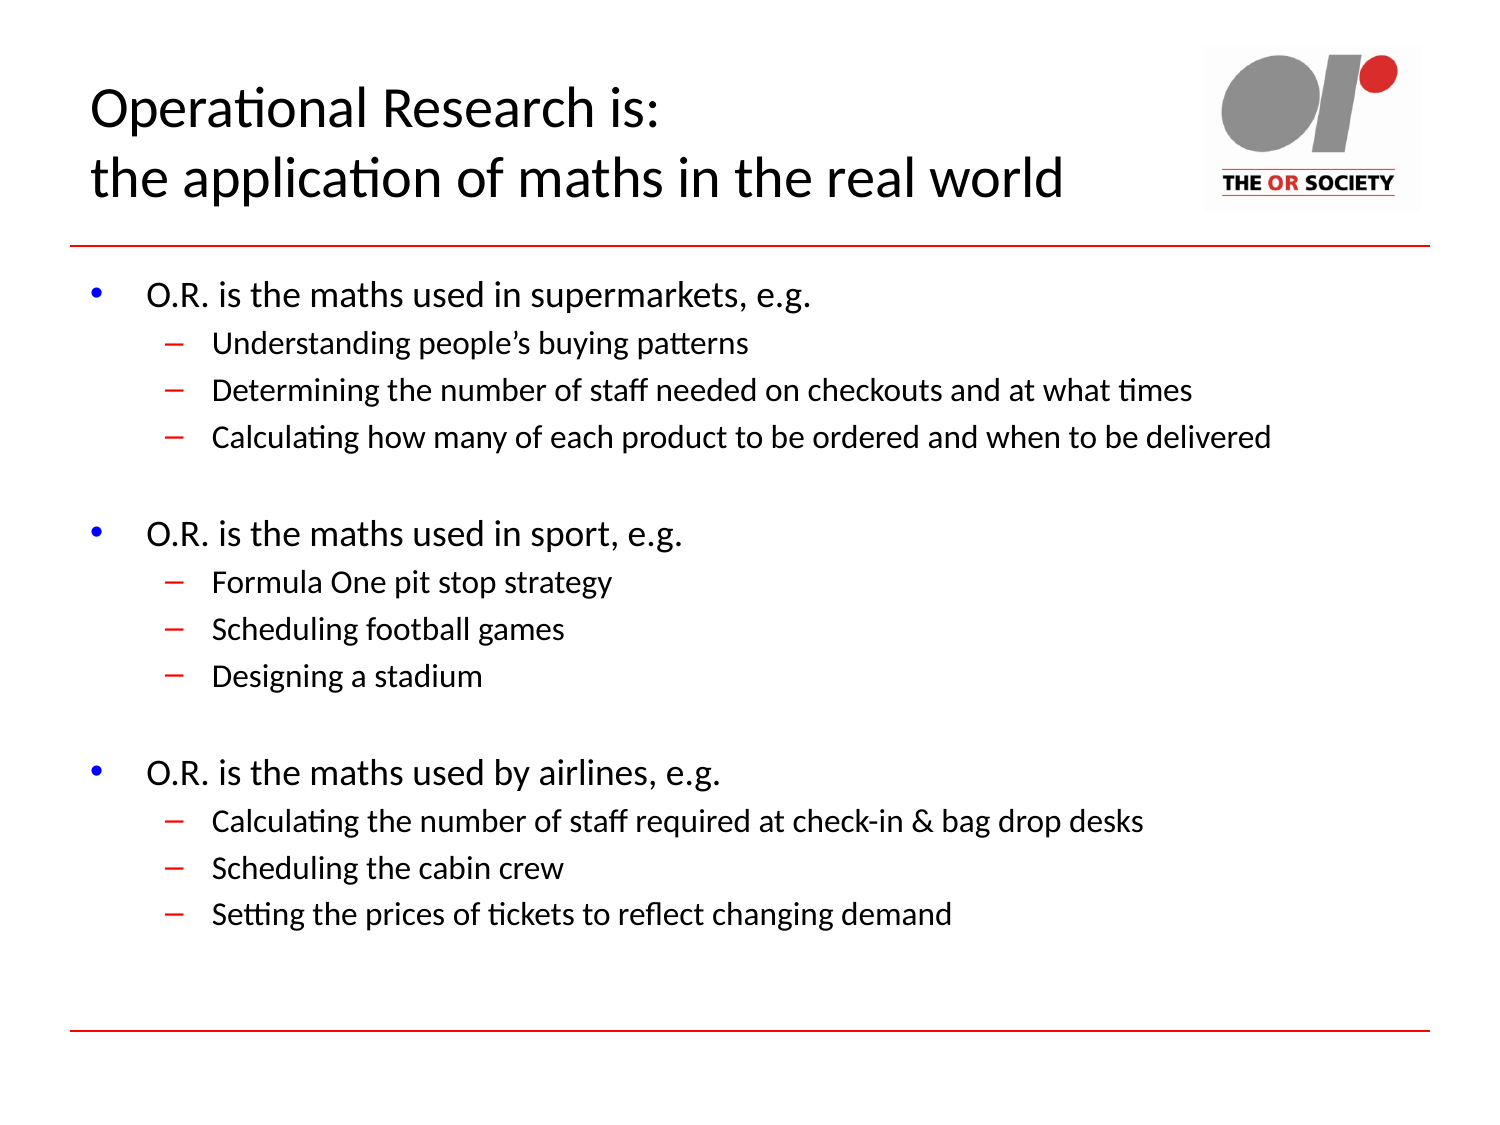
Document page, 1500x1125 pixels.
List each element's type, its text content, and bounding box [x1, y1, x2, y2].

title Operational Research is: the application of maths in the real world [75, 45, 1161, 233]
list O.R. is the maths used in supermarkets, e.g. Understanding people’s buying patterns Determining the number of staff needed on checkouts and at what times Calculating how many of each product to be ordered and when to be delivered O.R. is the maths used in sport, e.g. Formula One pit stop strategy Scheduling football games Designing a stadium O.R. is the maths used by airlines, e.g. Calculating the number of staff required at check-in & bag drop desks Scheduling the cabin crew Setting the prices of tickets to reflect changing demand [75, 262, 1425, 1020]
picture [1204, 46, 1421, 211]
